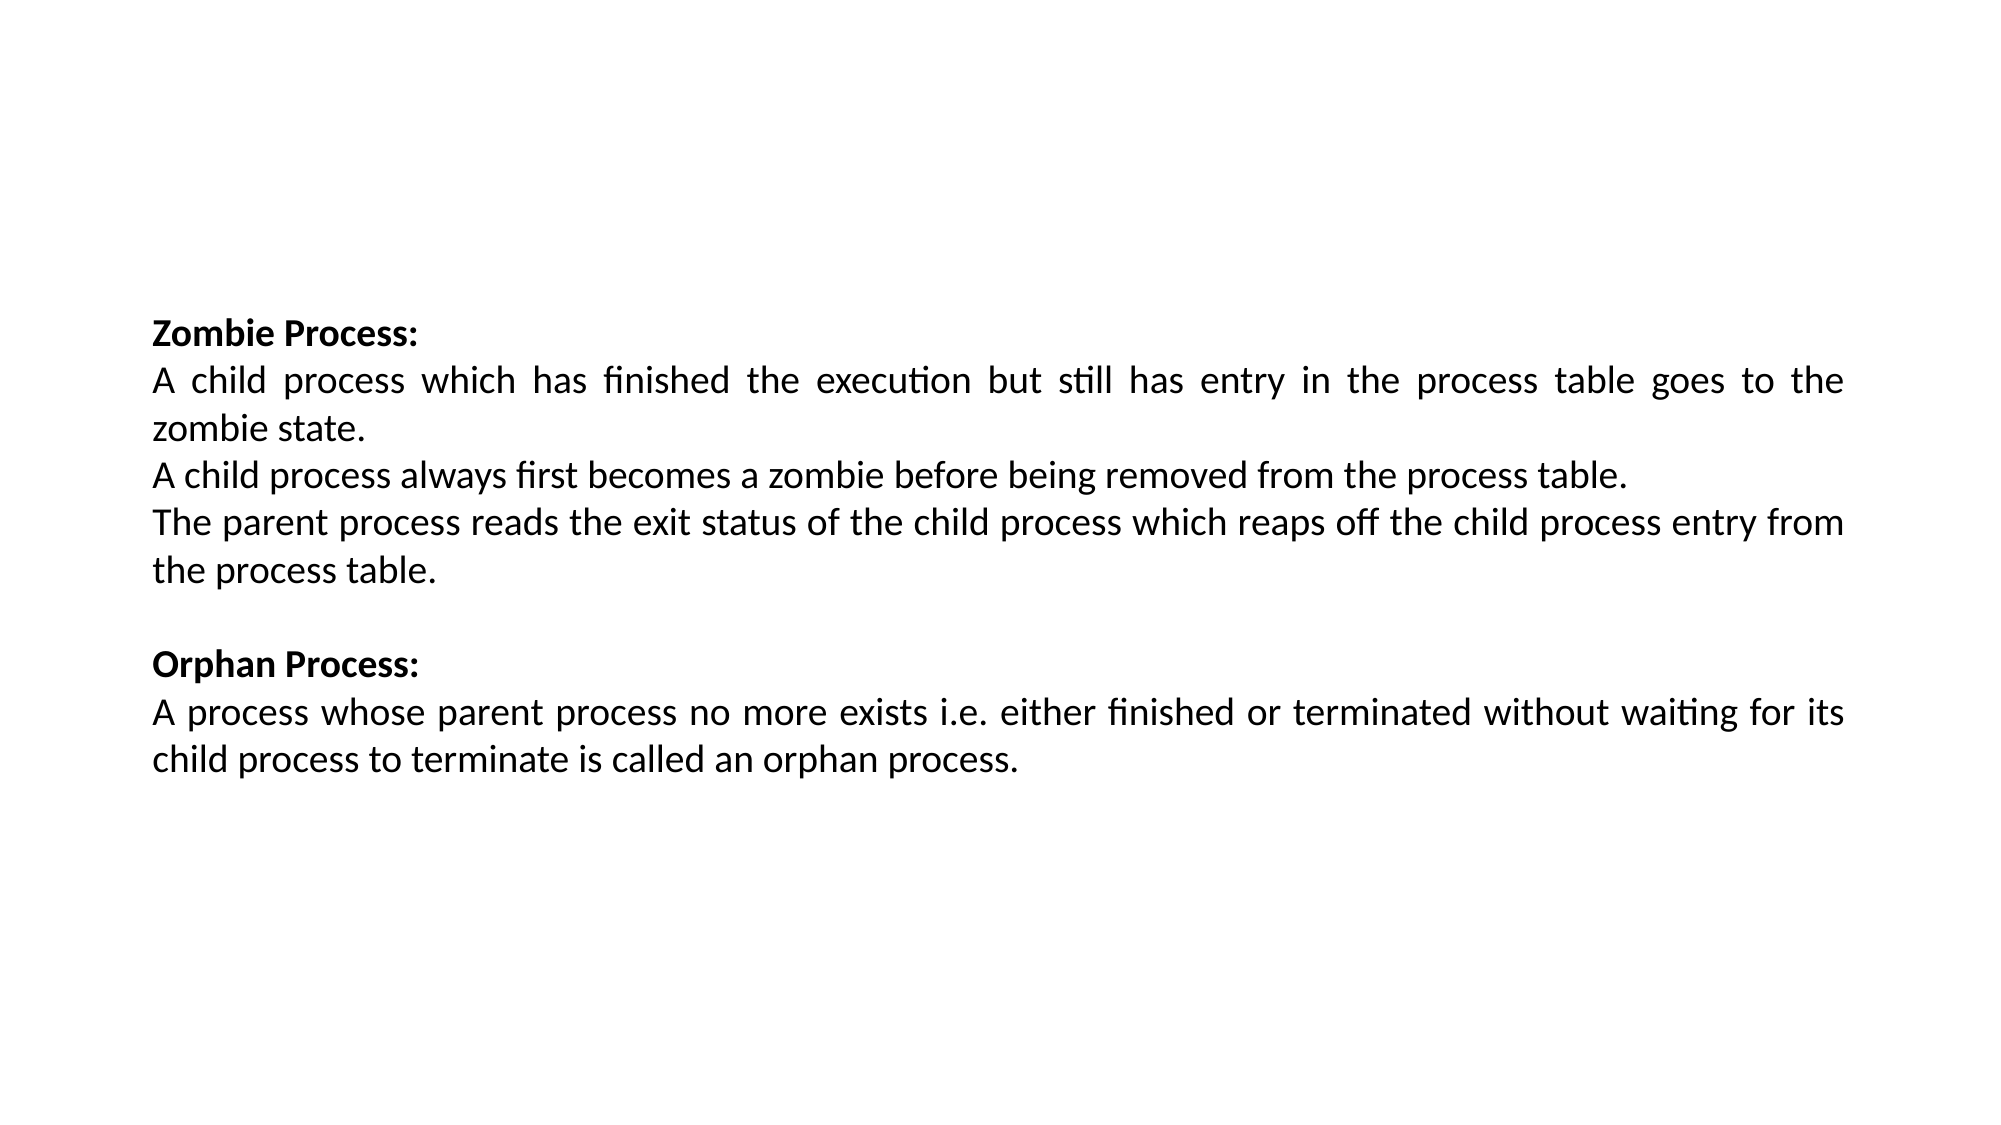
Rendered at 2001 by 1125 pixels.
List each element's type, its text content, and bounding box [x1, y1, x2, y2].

list Zombie Process: A child process which has finished the execution but still has entry in the process table goes to the zombie state. A child process always first becomes a zombie before being removed from the process table. The parent process reads the exit status of the child process which reaps off the child process entry from the process table. Orphan Process: A process whose parent process no more exists i.e. either finished or terminated without waiting for its child process to terminate is called an orphan process. [137, 299, 1863, 1014]
